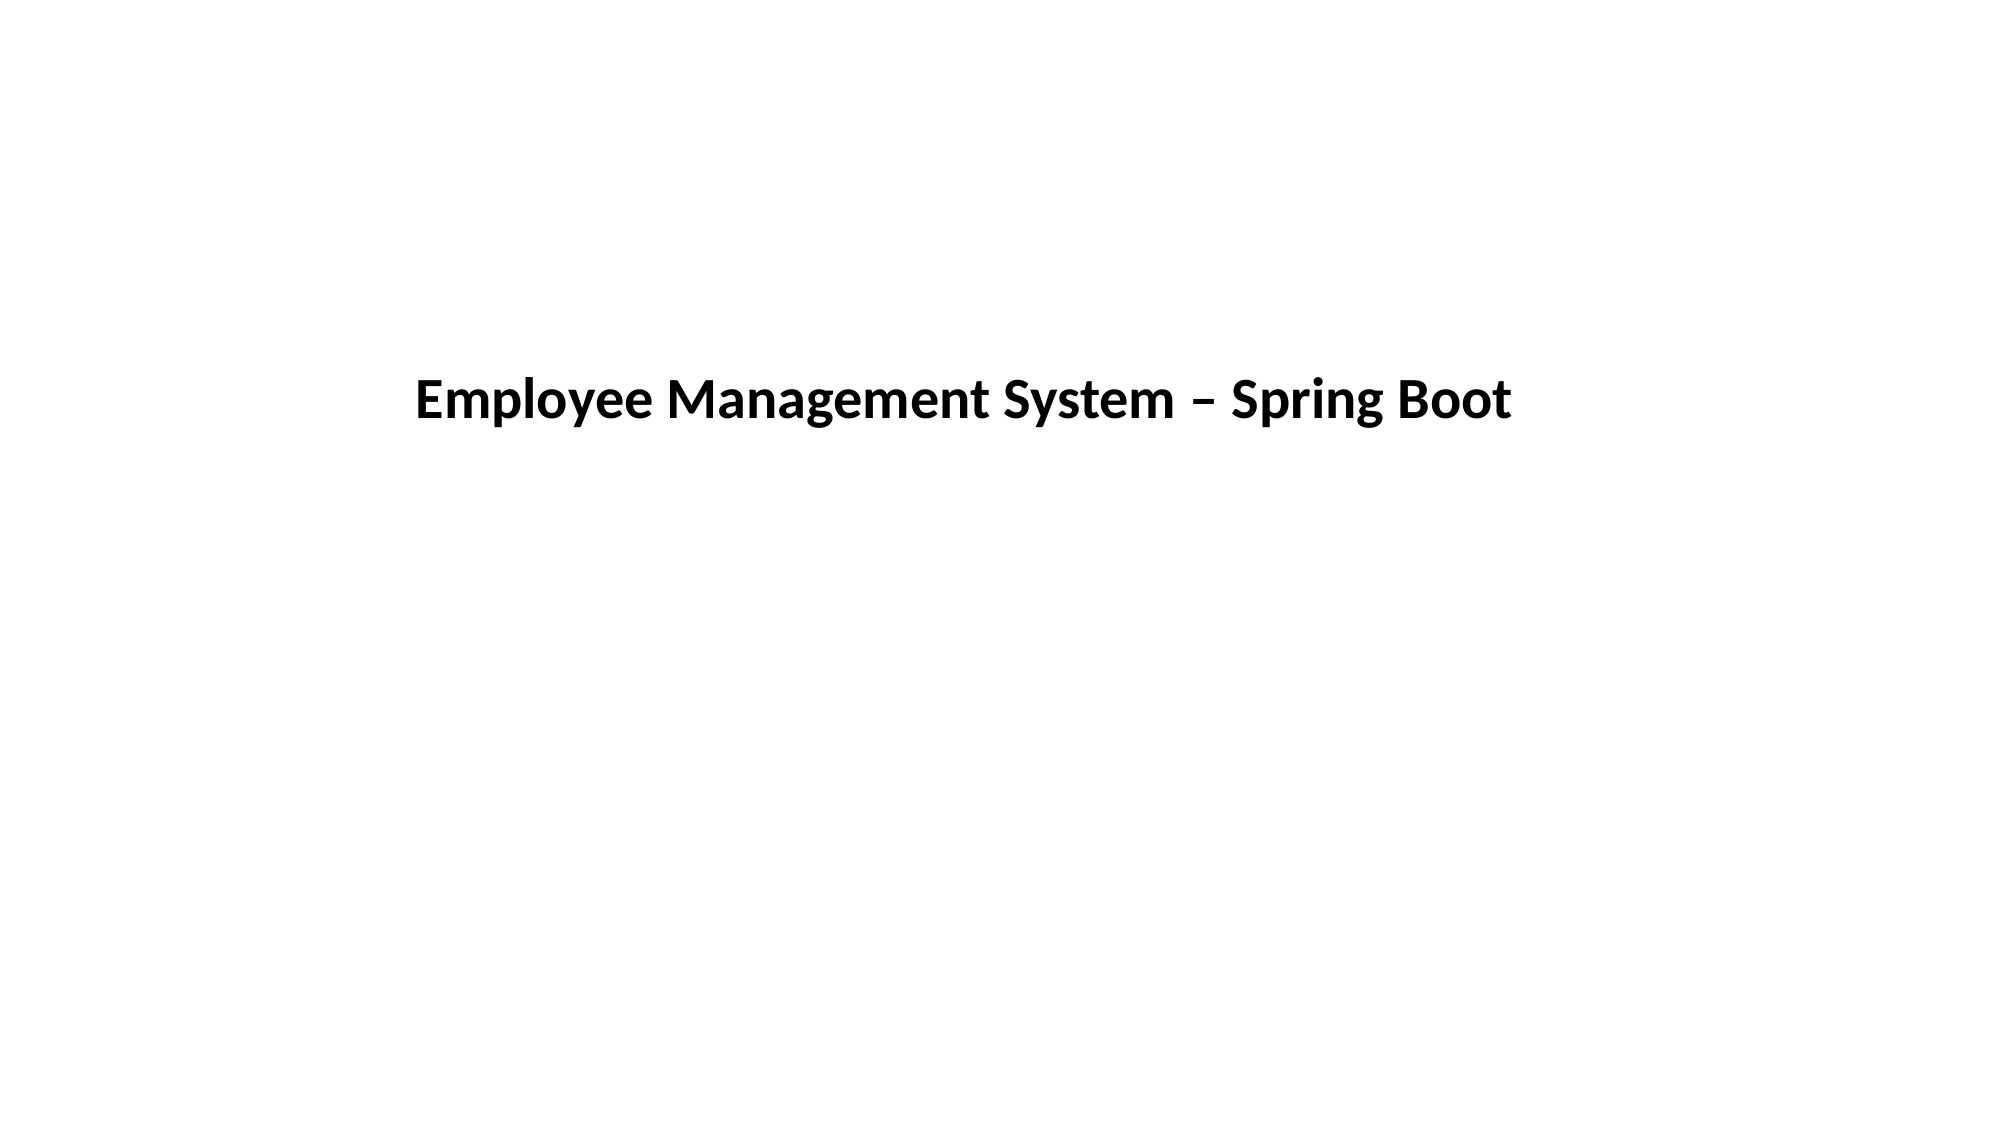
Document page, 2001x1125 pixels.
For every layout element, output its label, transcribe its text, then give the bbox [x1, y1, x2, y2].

text_box Employee Management System – Spring Boot [400, 353, 1600, 438]
